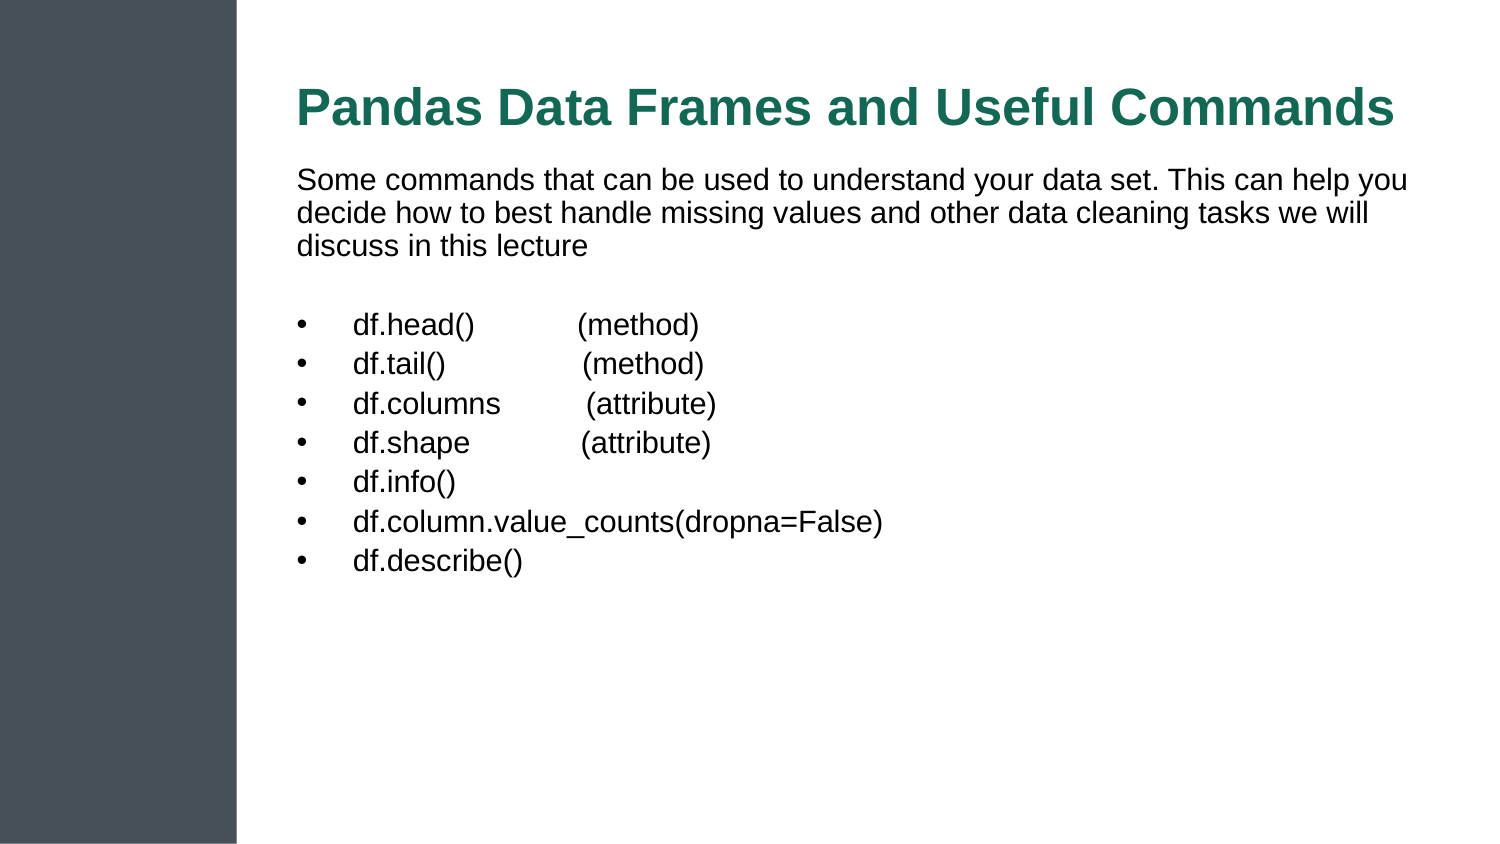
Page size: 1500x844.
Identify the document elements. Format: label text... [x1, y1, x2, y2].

list Some commands that can be used to understand your data set. This can help you decide how to best handle missing values and other data cleaning tasks we will discuss in this lecture df.head() (method) df.tail() (method) df.columns (attribute) df.shape (attribute) df.info() df.column.value_counts(dropna=False) df.describe() [281, 156, 1425, 713]
title Pandas Data Frames and Useful Commands [281, 33, 1425, 156]
picture [0, 0, 1500, 844]
